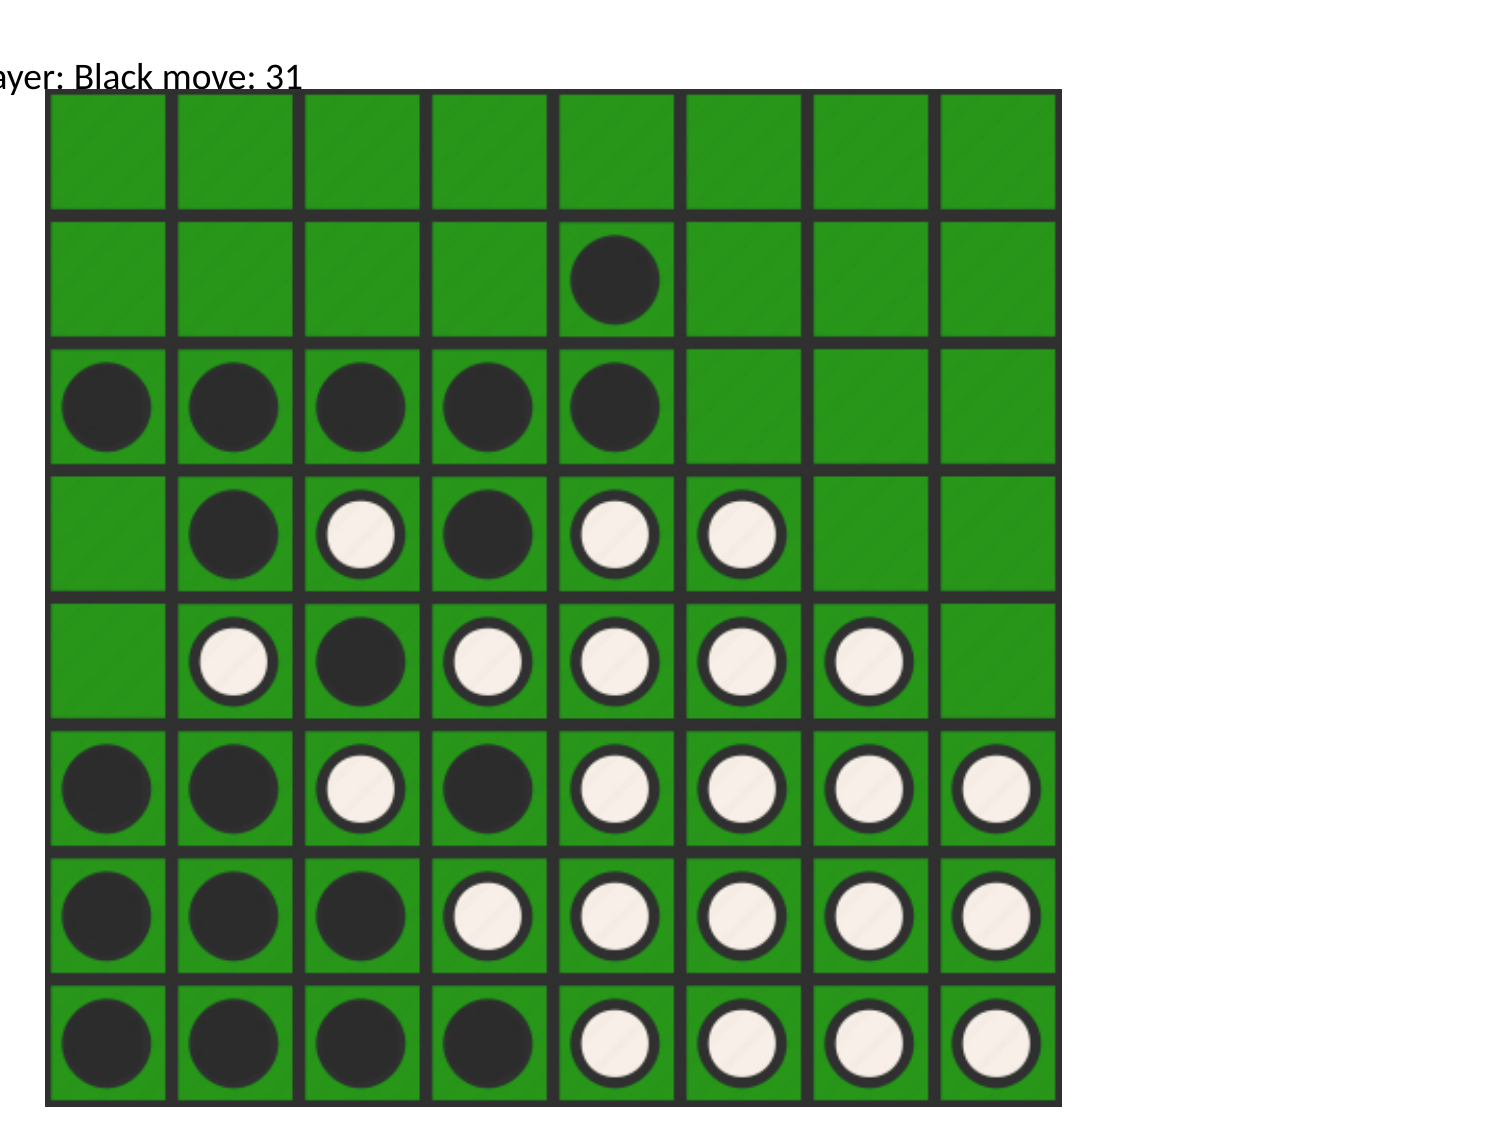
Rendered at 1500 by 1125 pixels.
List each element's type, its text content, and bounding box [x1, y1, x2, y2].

picture [44, 89, 1062, 1107]
text_box turn: 37 player: Black move: 31 [0, 44, 319, 105]
